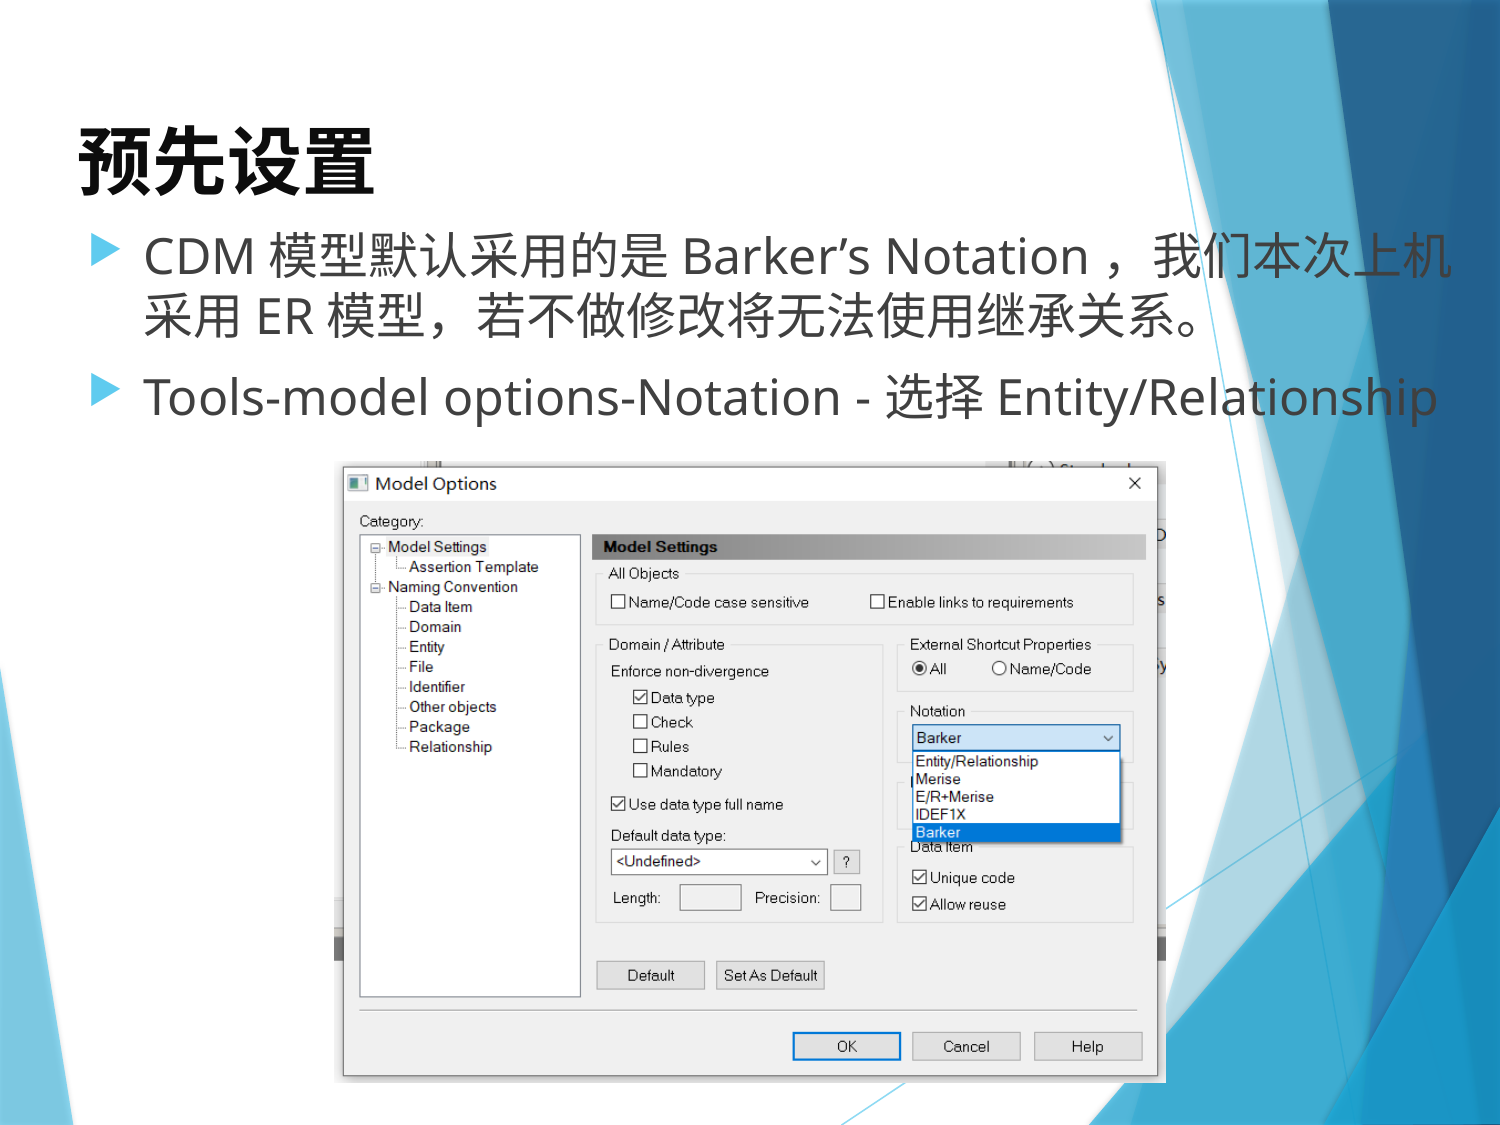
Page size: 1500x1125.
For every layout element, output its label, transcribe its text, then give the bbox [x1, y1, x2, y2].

title 预先设置 [62, 107, 1473, 218]
list CDM模型默认采用的是Barker’s Notation，我们本次上机采用ER模型，若不做修改将无法使用继承关系。 Tools-model options-Notation -选择Entity/Relationship [72, 217, 1483, 888]
picture [333, 461, 1167, 1083]
